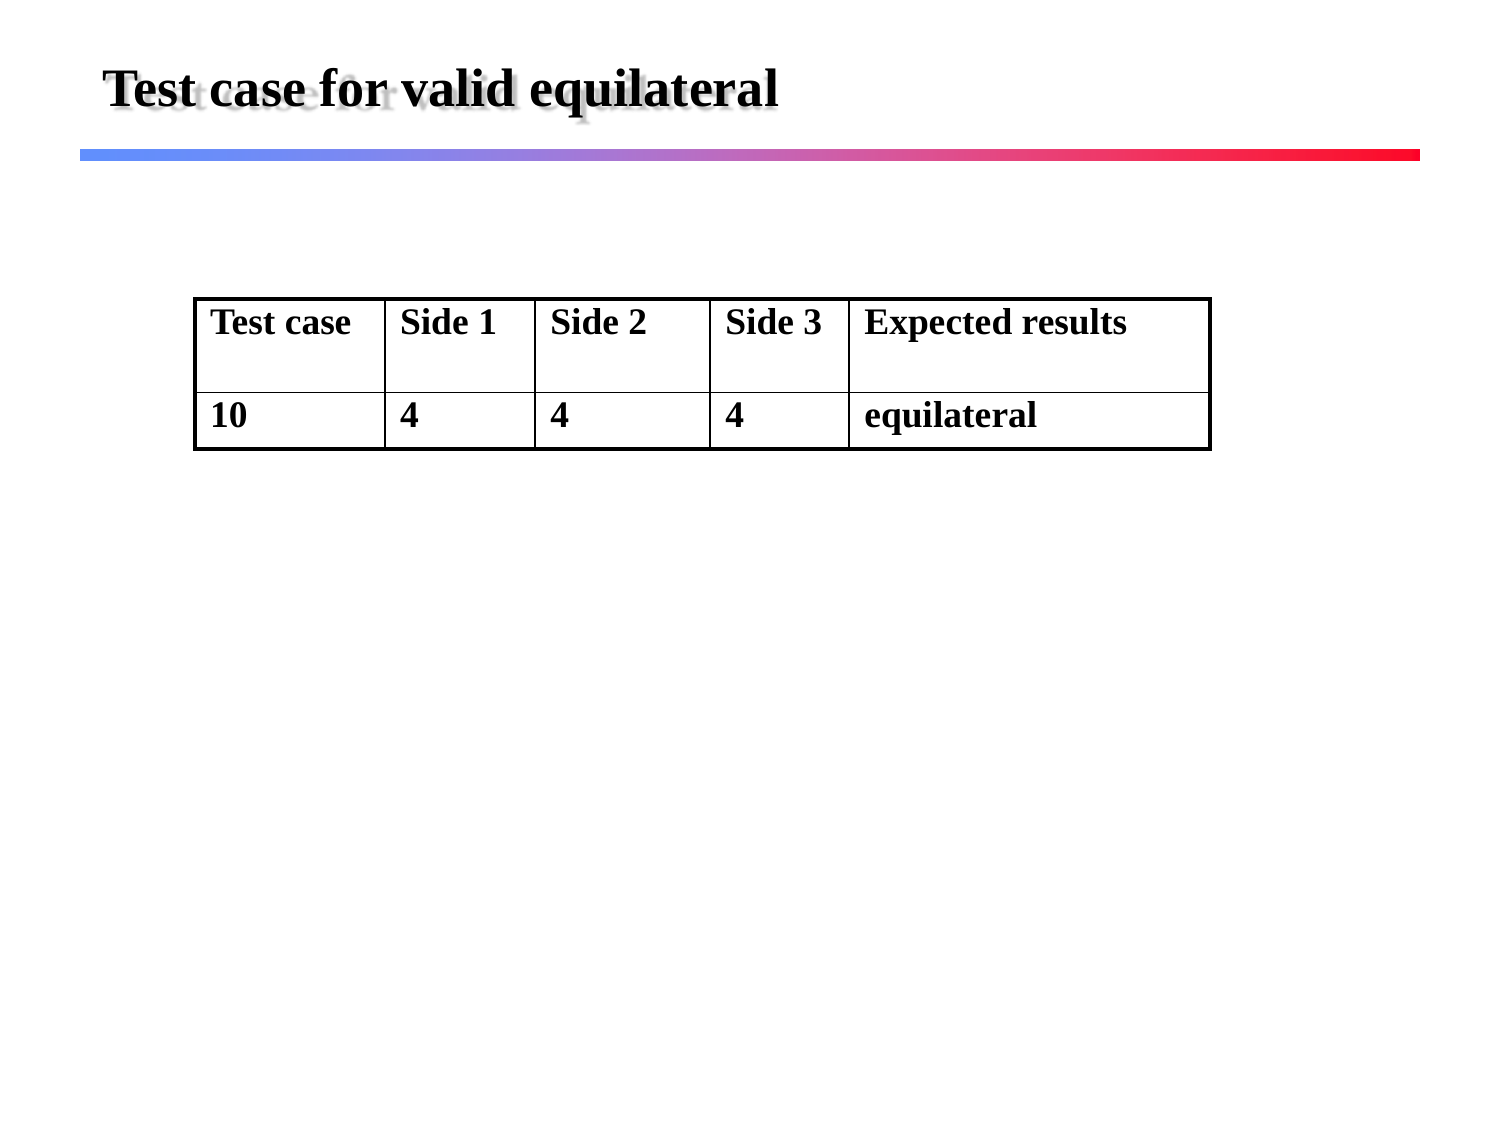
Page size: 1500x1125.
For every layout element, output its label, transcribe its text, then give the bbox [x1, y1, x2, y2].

table_header Expected results [850, 301, 1208, 392]
table_header Side 1 [386, 301, 534, 392]
table_cell 4 [711, 393, 848, 447]
table_header Test case [197, 301, 384, 392]
table_cell equilateral [850, 393, 1208, 447]
table_cell 10 [197, 393, 384, 447]
title Test case for valid equilateral [100, 50, 1154, 241]
table_header Side 2 [536, 301, 709, 392]
picture [1154, 149, 1420, 161]
table_cell 4 [536, 393, 709, 447]
table_cell 4 [386, 393, 534, 447]
picture [80, 149, 100, 161]
picture [101, 70, 779, 126]
table_header Side 3 [711, 301, 848, 392]
